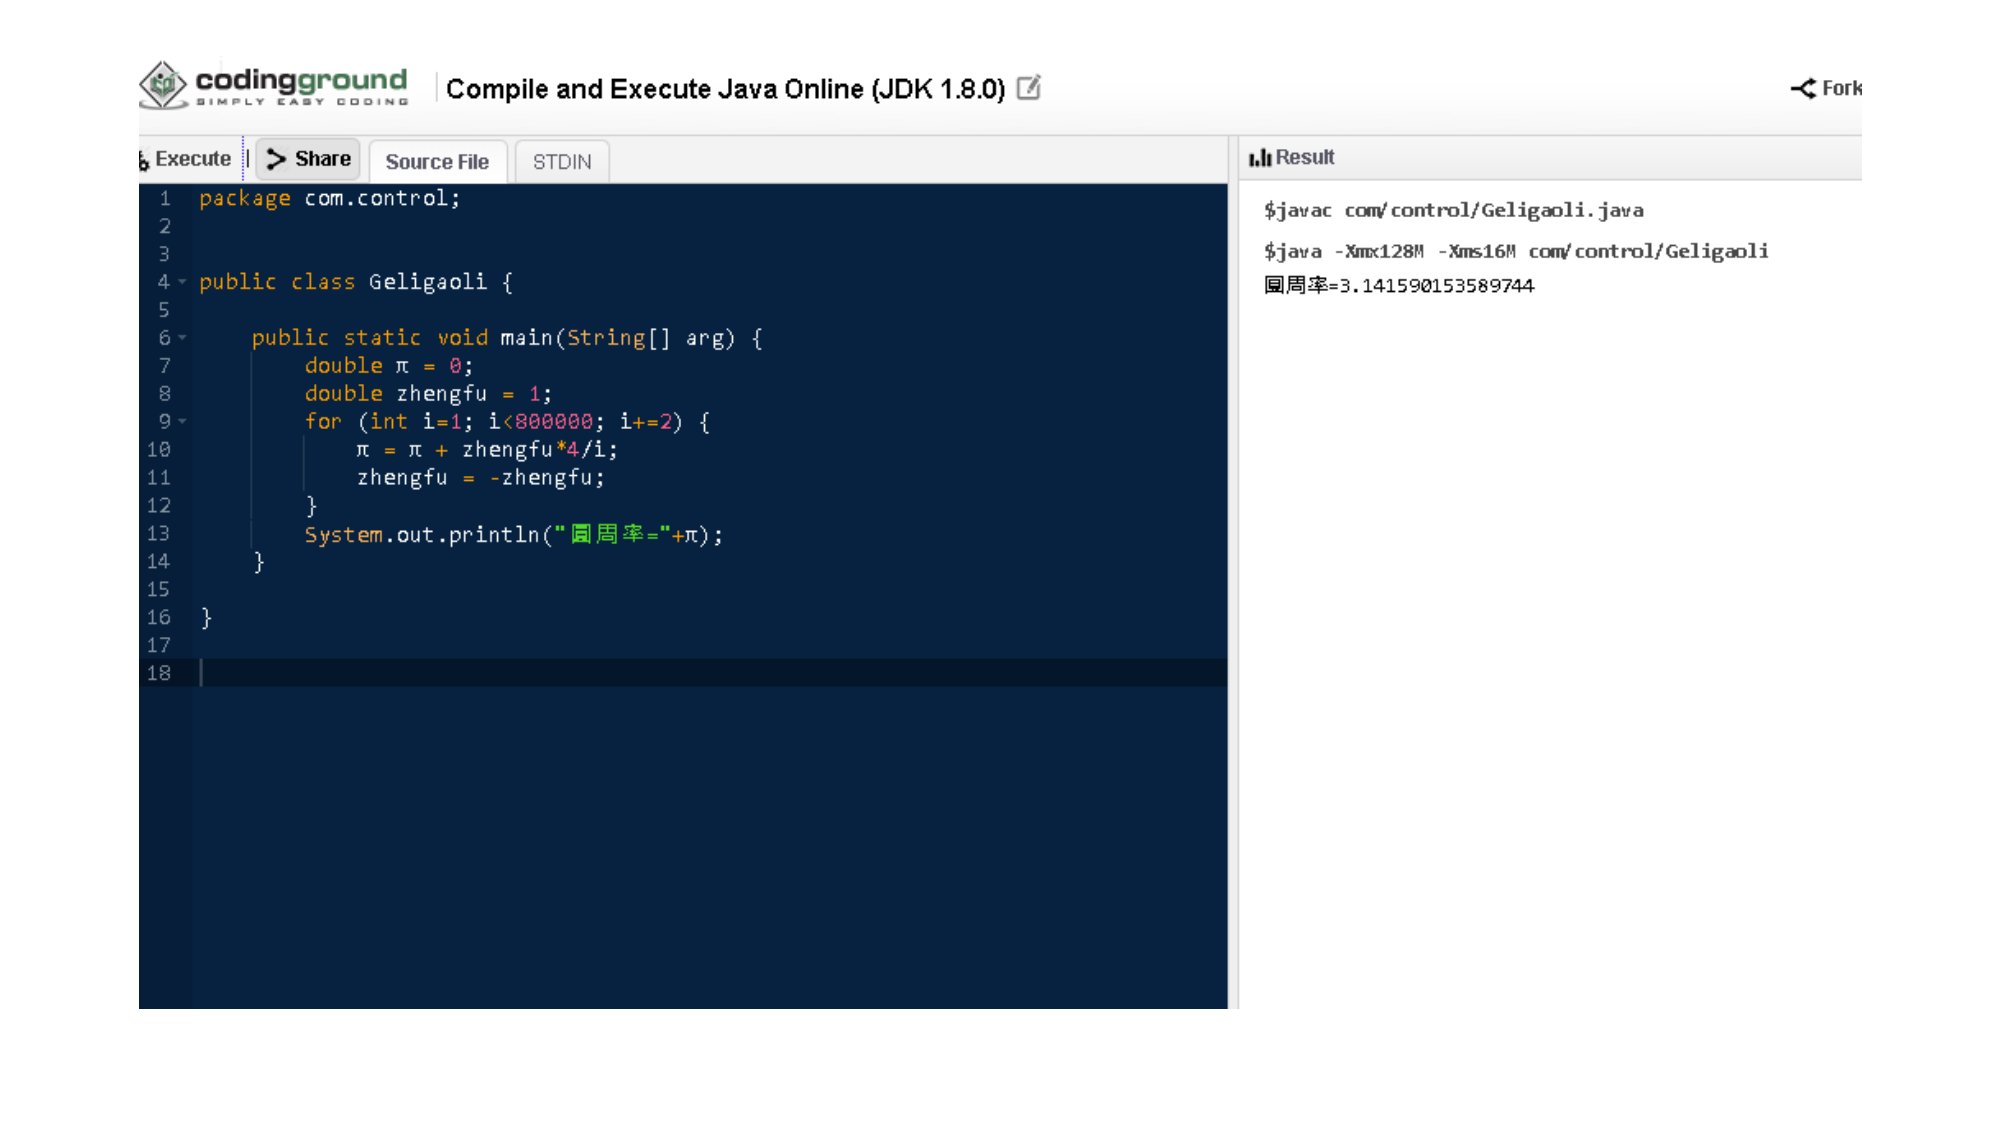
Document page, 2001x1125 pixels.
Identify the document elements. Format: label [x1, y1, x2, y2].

picture [139, 56, 1862, 1009]
